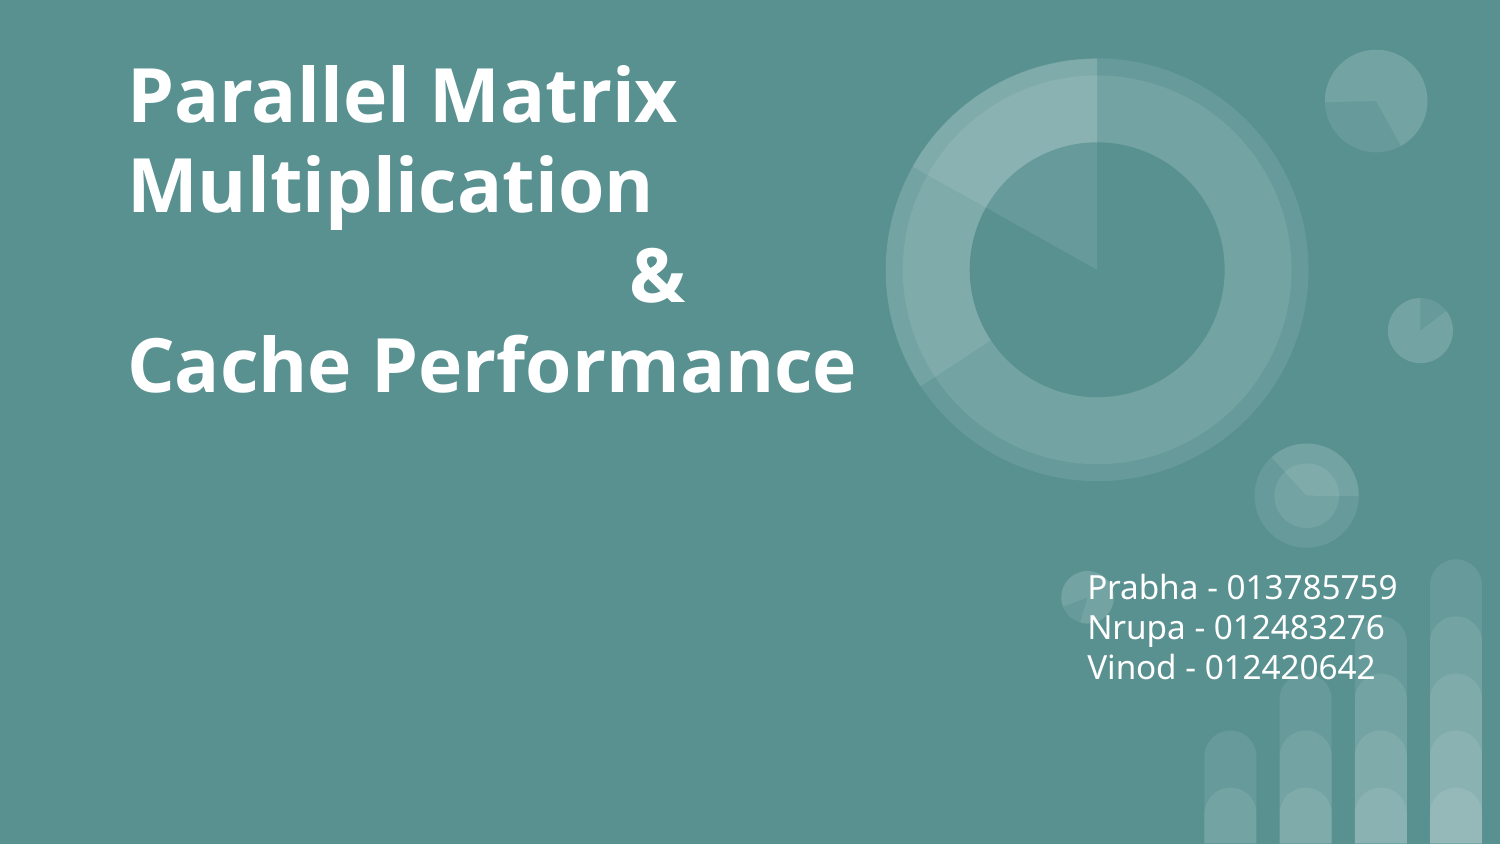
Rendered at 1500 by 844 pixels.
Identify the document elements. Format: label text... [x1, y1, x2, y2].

title Parallel Matrix Multiplication & Cache Performance [112, 74, 1223, 382]
subtitle Prabha - 013785759 Nrupa - 012483276 Vinod - 012420642 [1072, 551, 1492, 728]
